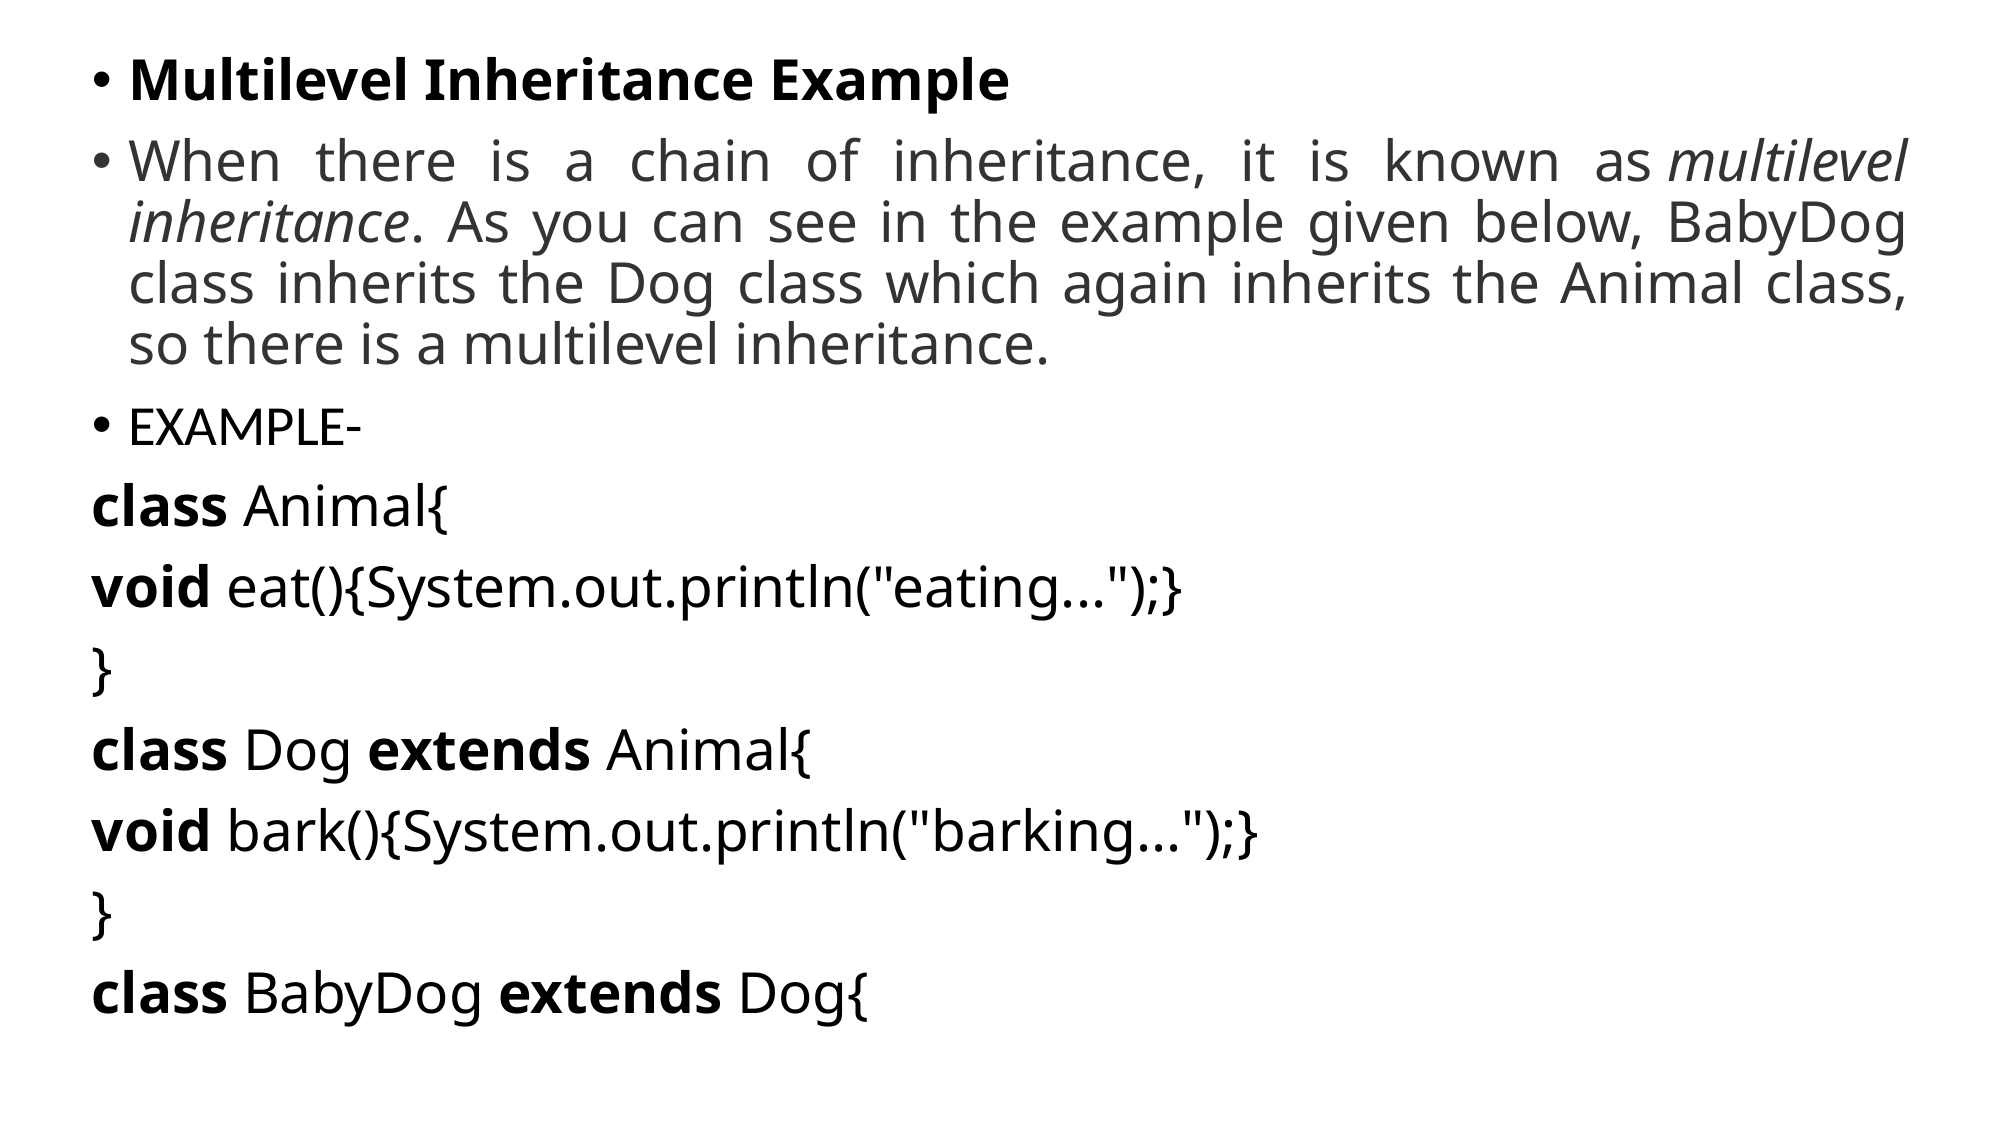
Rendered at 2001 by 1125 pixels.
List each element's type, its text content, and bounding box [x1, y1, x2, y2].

list Multilevel Inheritance Example When there is a chain of inheritance, it is known as multilevel inheritance. As you can see in the example given below, BabyDog class inherits the Dog class which again inherits the Animal class, so there is a multilevel inheritance. EXAMPLE- class Animal{ void eat(){System.out.println("eating...");} } class Dog extends Animal{ void bark(){System.out.println("barking...");} } class BabyDog extends Dog{ [76, 43, 1924, 1040]
